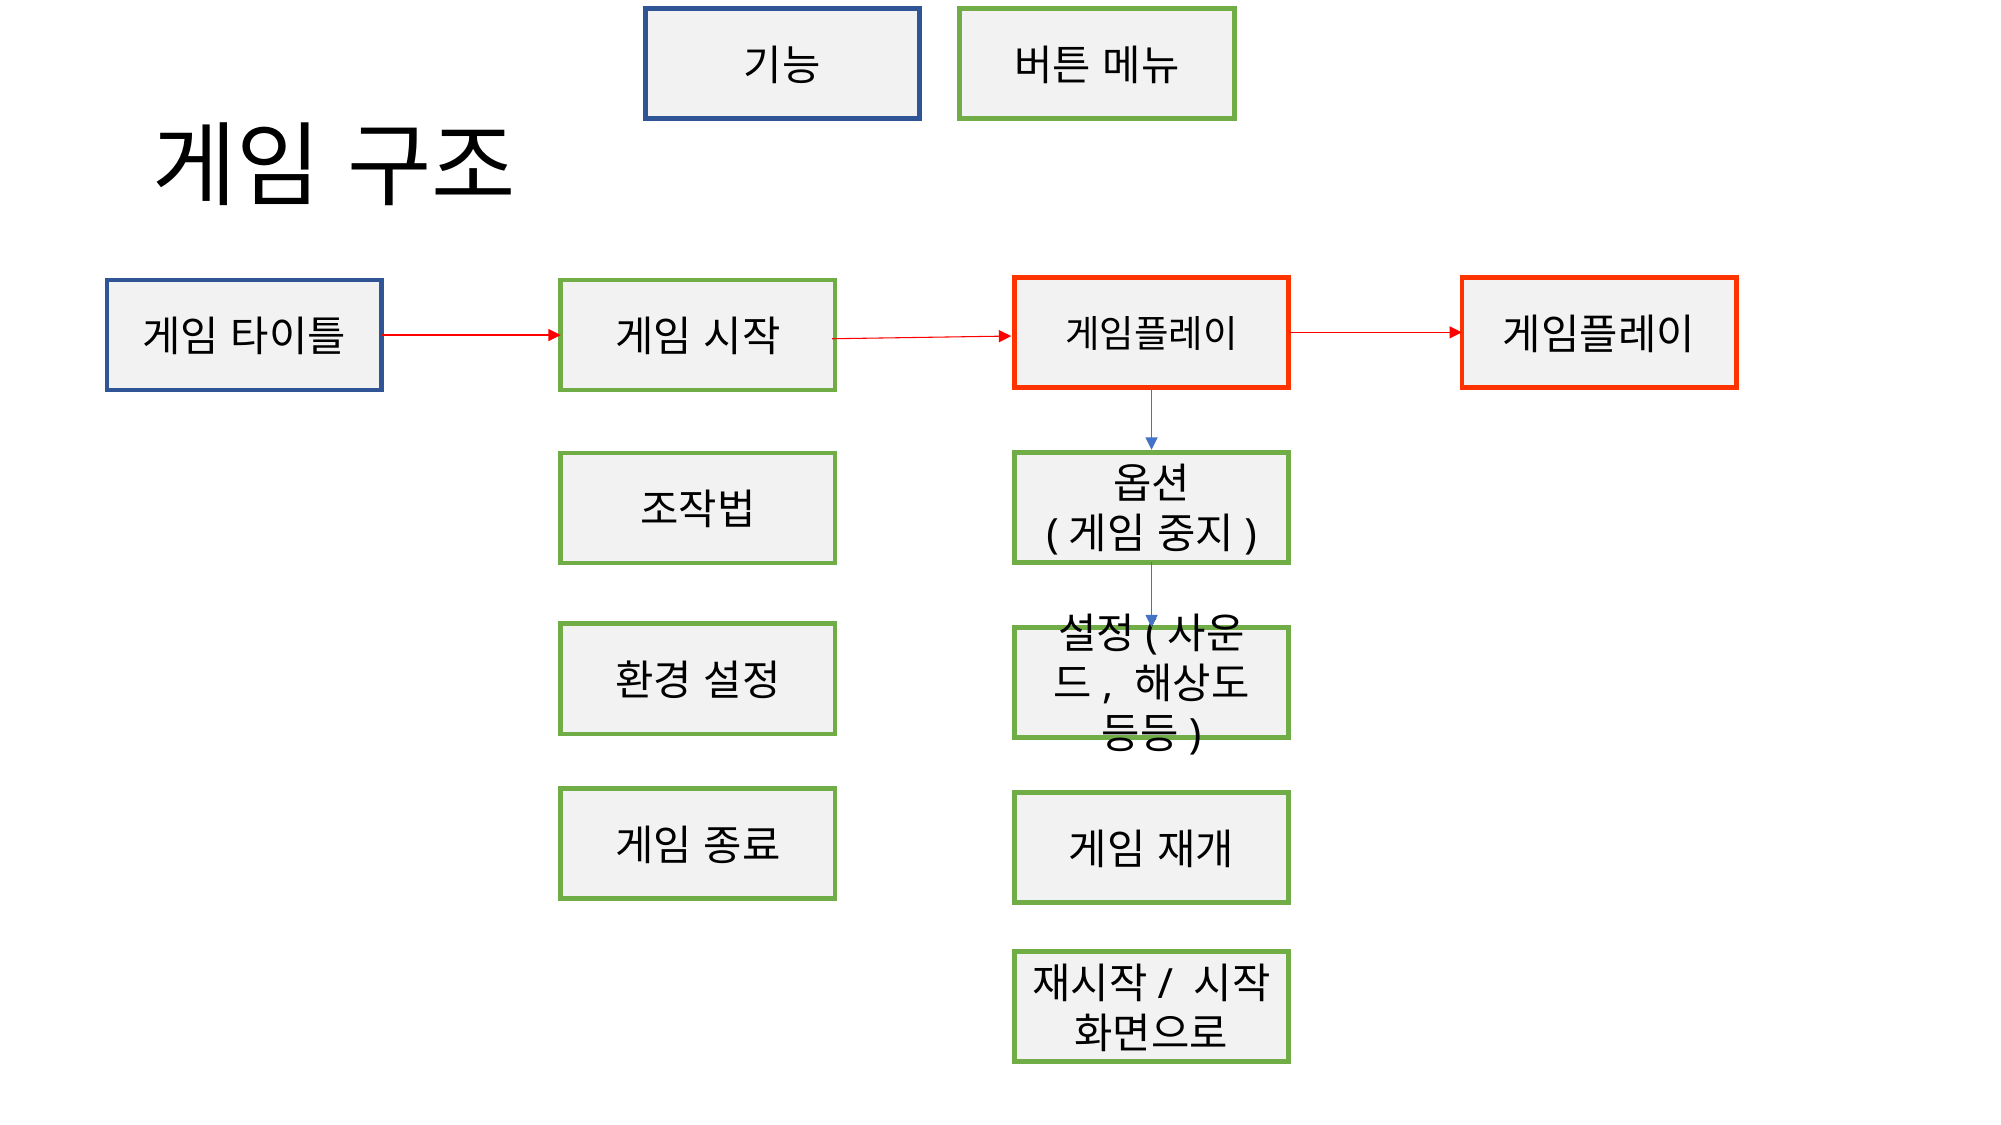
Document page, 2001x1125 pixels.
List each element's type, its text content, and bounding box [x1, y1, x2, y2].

title 게임 구조 [137, 59, 1863, 278]
text_box 게임플레이 [1013, 276, 1290, 388]
text_box 버튼 메뉴 [959, 7, 1235, 120]
text_box 기능 [644, 7, 921, 120]
text_box 재시작/ 시작 화면으로 [1013, 950, 1290, 1063]
text_box 게임 시작 [560, 279, 836, 391]
text_box 환경 설정 [560, 623, 836, 735]
text_box 게임 타이틀 [106, 279, 383, 391]
text_box 조작법 [560, 452, 836, 564]
text_box 게임플레이 [1461, 276, 1737, 388]
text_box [832, 335, 1012, 339]
text_box 옵션 (게임 중지) [1013, 451, 1290, 563]
text_box 설정(사운드, 해상도 등등) [1013, 626, 1290, 738]
text_box 게임 종료 [560, 787, 836, 900]
text_box 게임 재개 [1013, 791, 1290, 904]
